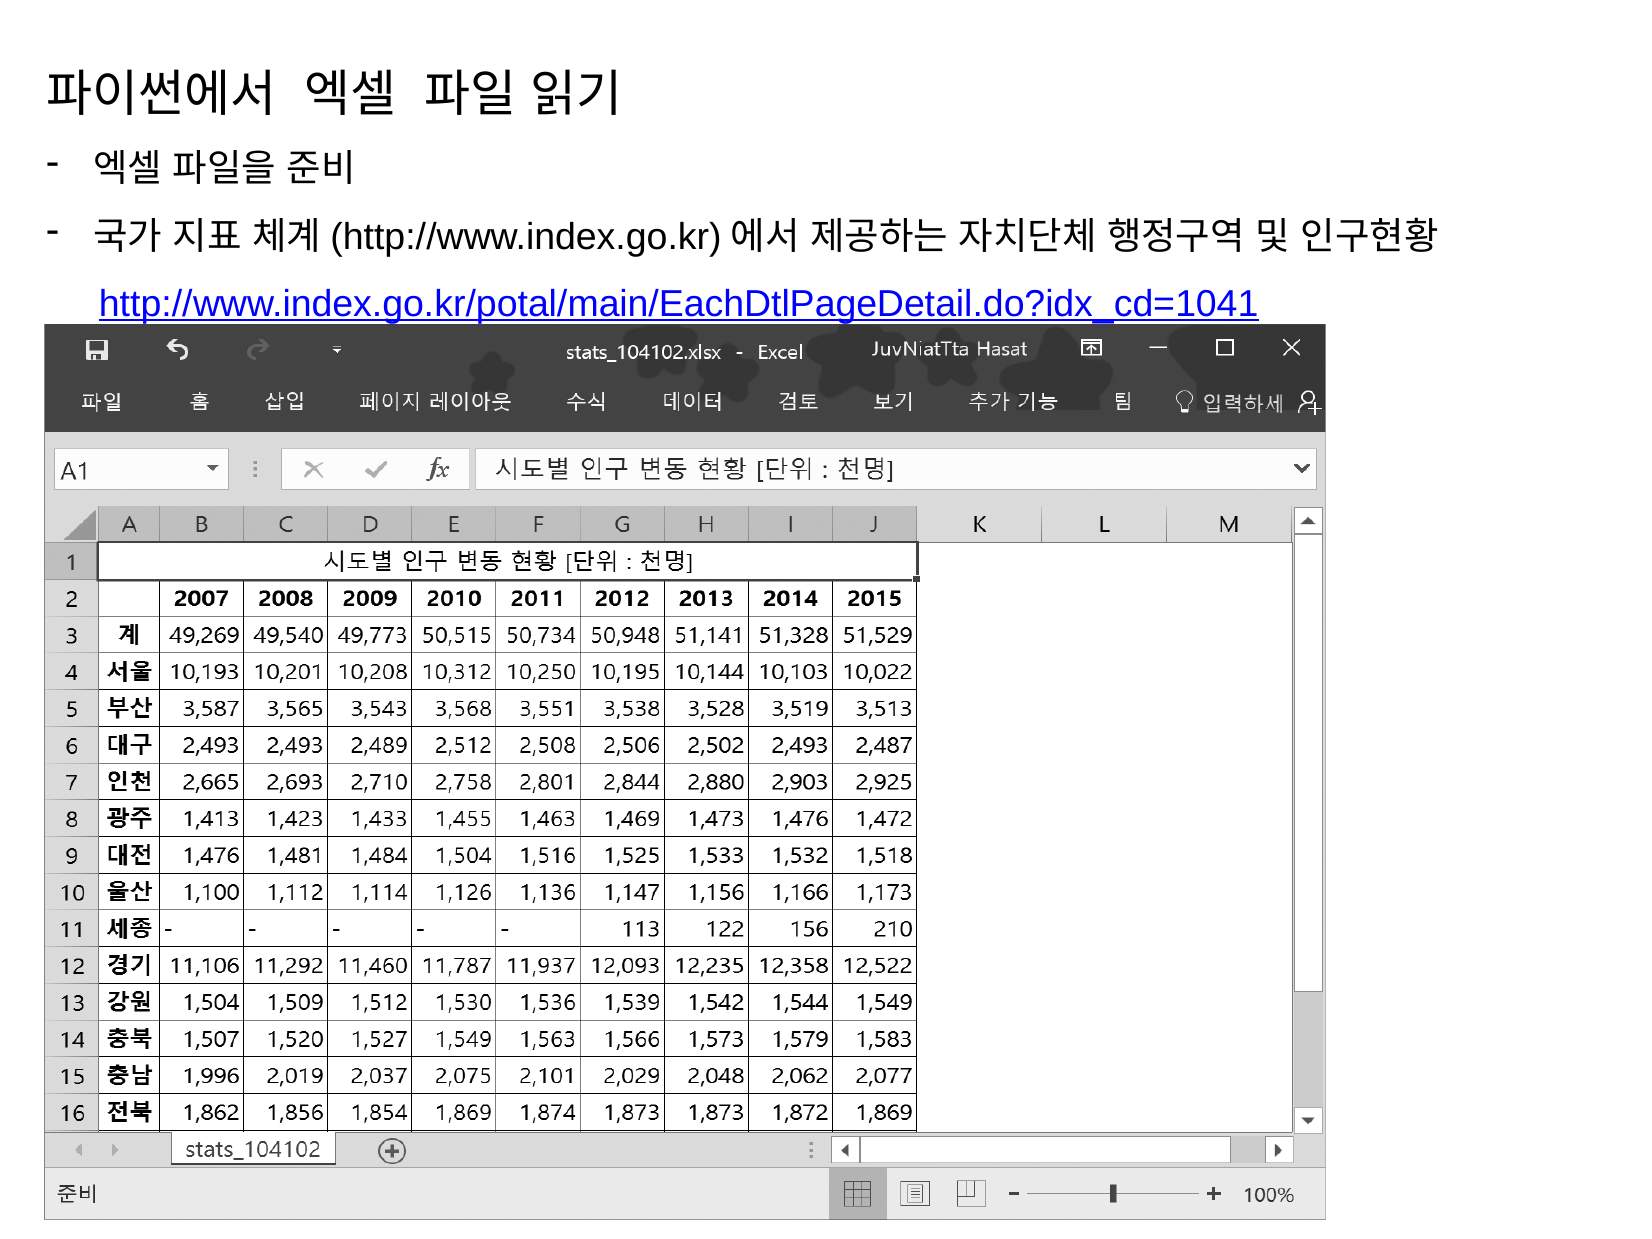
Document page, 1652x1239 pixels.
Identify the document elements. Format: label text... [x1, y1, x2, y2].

text_box [44, 324, 1326, 1220]
text_box 파이썬에서 엑셀 파일 읽기 엑셀 파일을 준비 국가 지표 체계(http://www.index.go.kr)에서 제공하는 자치단체 행정구역 및 인구현황 http://www.index.go.kr/potal/main/EachDtlPageDetail.do?idx_cd=1041 [44, 31, 1607, 325]
